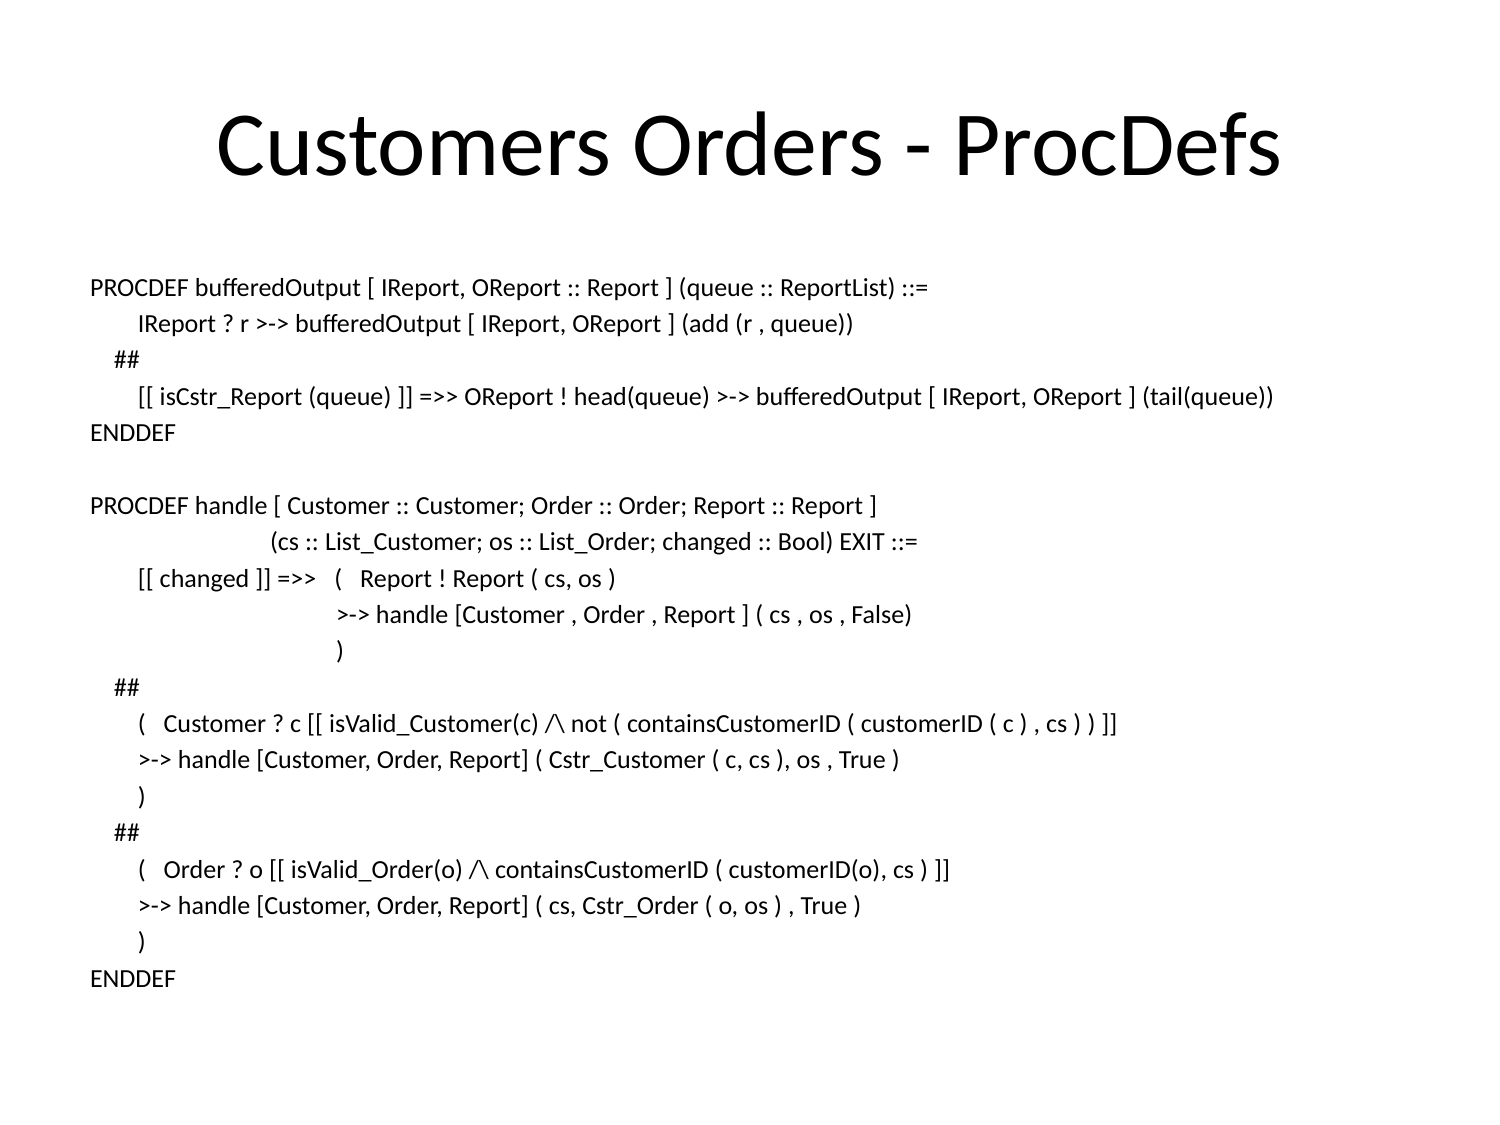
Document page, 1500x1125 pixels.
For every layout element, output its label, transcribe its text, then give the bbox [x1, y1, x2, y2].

list PROCDEF bufferedOutput [ IReport, OReport :: Report ] (queue :: ReportList) ::= IReport ? r >-> bufferedOutput [ IReport, OReport ] (add (r , queue)) ## [[ isCstr_Report (queue) ]] =>> OReport ! head(queue) >-> bufferedOutput [ IReport, OReport ] (tail(queue)) ENDDEF PROCDEF handle [ Customer :: Customer; Order :: Order; Report :: Report ] (cs :: List_Customer; os :: List_Order; changed :: Bool) EXIT ::= [[ changed ]] =>> ( Report ! Report ( cs, os ) >-> handle [Customer , Order , Report ] ( cs , os , False) ) ## ( Customer ? c [[ isValid_Customer(c) /\ not ( containsCustomerID ( customerID ( c ) , cs ) ) ]] >-> handle [Customer, Order, Report] ( Cstr_Customer ( c, cs ), os , True ) ) ## ( Order ? o [[ isValid_Order(o) /\ containsCustomerID ( customerID(o), cs ) ]] >-> handle [Customer, Order, Report] ( cs, Cstr_Order ( o, os ) , True ) ) ENDDEF [75, 262, 1425, 1005]
title Customers Orders - ProcDefs [75, 45, 1425, 233]
